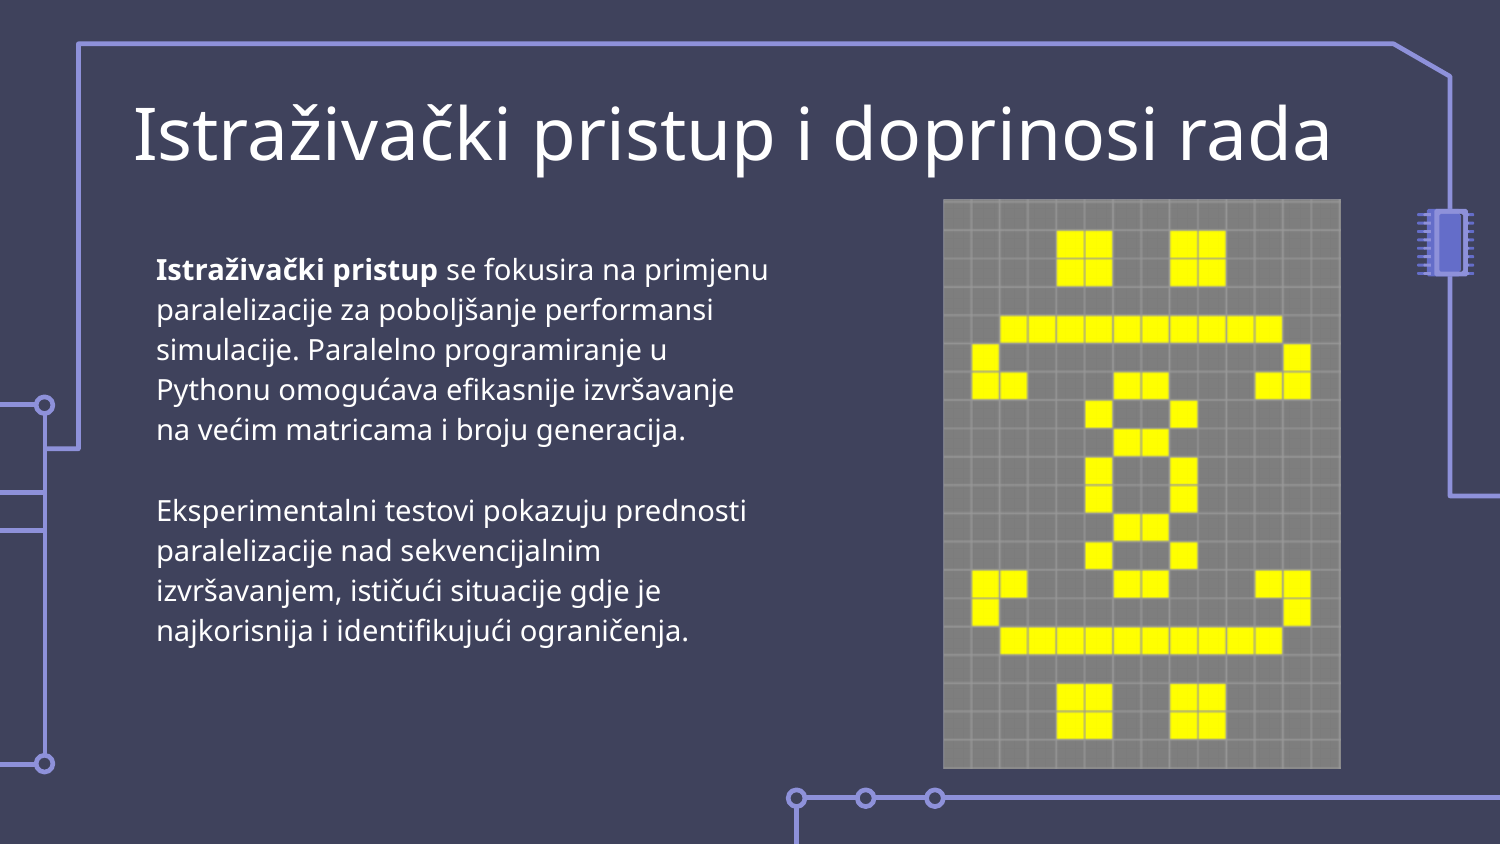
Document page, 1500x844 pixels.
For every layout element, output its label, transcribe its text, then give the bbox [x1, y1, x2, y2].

picture [857, 200, 1427, 769]
subtitle Istraživački pristup se fokusira na primjenu paralelizacije za poboljšanje performansi simulacije. Paralelno programiranje u Pythonu omogućava efikasnije izvršavanje na većim matricama i broju generacija. Eksperimentalni testovi pokazuju prednosti paralelizacije nad sekvencijalnim izvršavanjem, ističući situacije gdje je najkorisnija i identifikujući ograničenja. [118, 230, 786, 608]
title Istraživački pristup i doprinosi rada [118, 72, 1383, 167]
